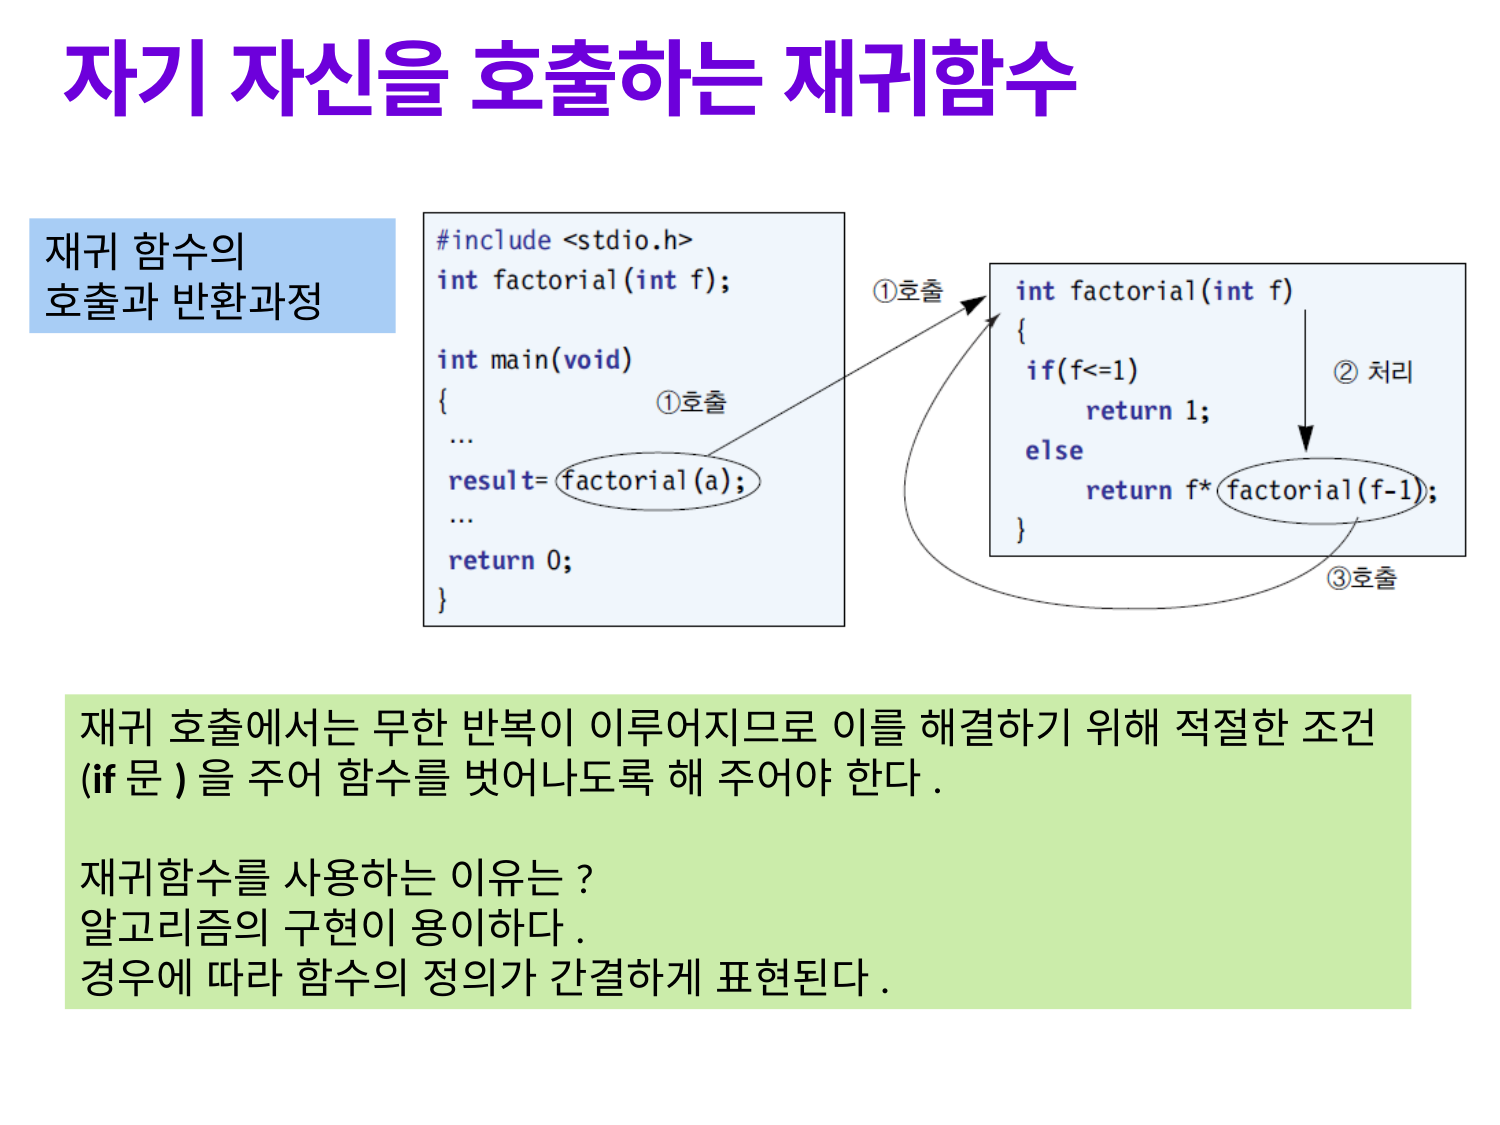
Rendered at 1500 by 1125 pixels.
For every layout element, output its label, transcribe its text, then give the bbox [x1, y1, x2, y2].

text_box 재귀 함수의 호출과 반환과정 [29, 218, 396, 334]
picture [418, 204, 1472, 634]
text_box [0, 0, 1500, 75]
text_box 재귀 호출에서는 무한 반복이 이루어지므로 이를 해결하기 위해 적절한 조건(if문)을 주어 함수를 벗어나도록 해 주어야 한다. 재귀함수를 사용하는 이유는? 알고리즘의 구현이 용이하다. 경우에 따라 함수의 정의가 간결하게 표현된다. [64, 694, 1412, 1010]
title 자기 자신을 호출하는 재귀함수 [62, 75, 1438, 149]
